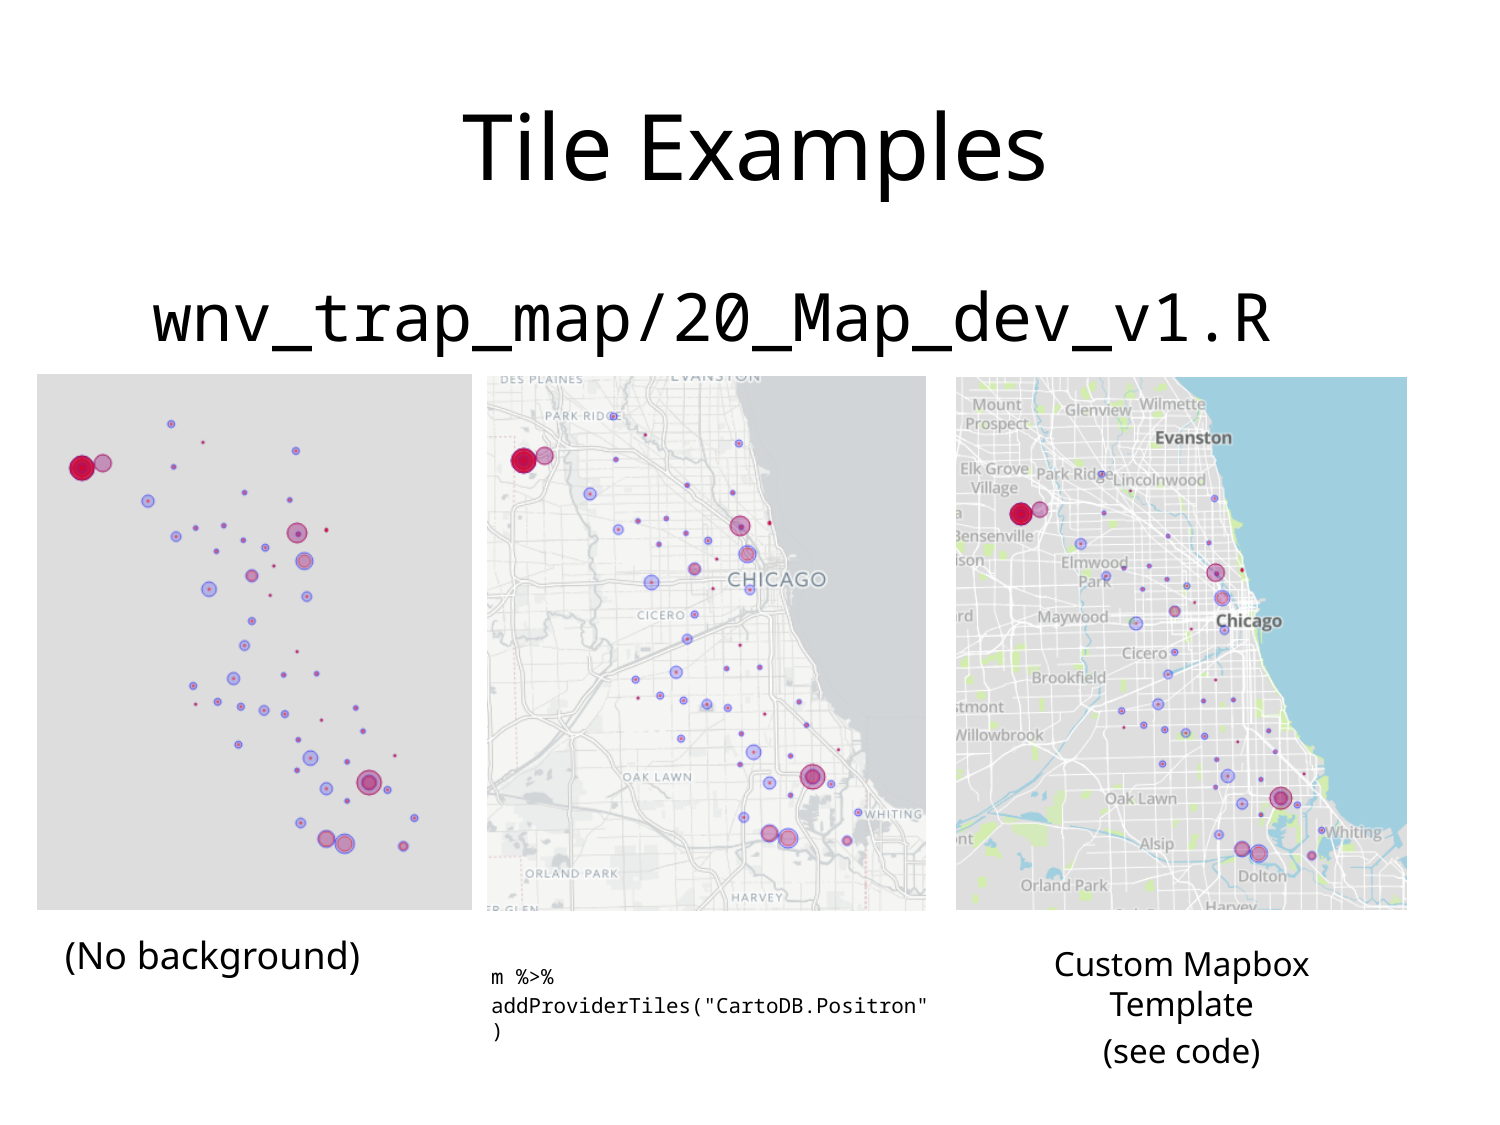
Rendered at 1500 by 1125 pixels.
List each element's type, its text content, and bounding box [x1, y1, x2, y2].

text_box Custom Mapbox Template (see code) [981, 936, 1382, 999]
picture [956, 377, 1407, 910]
list wnv_trap_map/20_Map_dev_v1.R [137, 267, 1375, 375]
title Tile Examples [137, 50, 1375, 238]
text_box (No background) [12, 924, 413, 988]
text_box m %>% addProviderTiles("CartoDB.Positron") [475, 956, 946, 1019]
picture [37, 374, 473, 910]
picture [487, 376, 927, 912]
